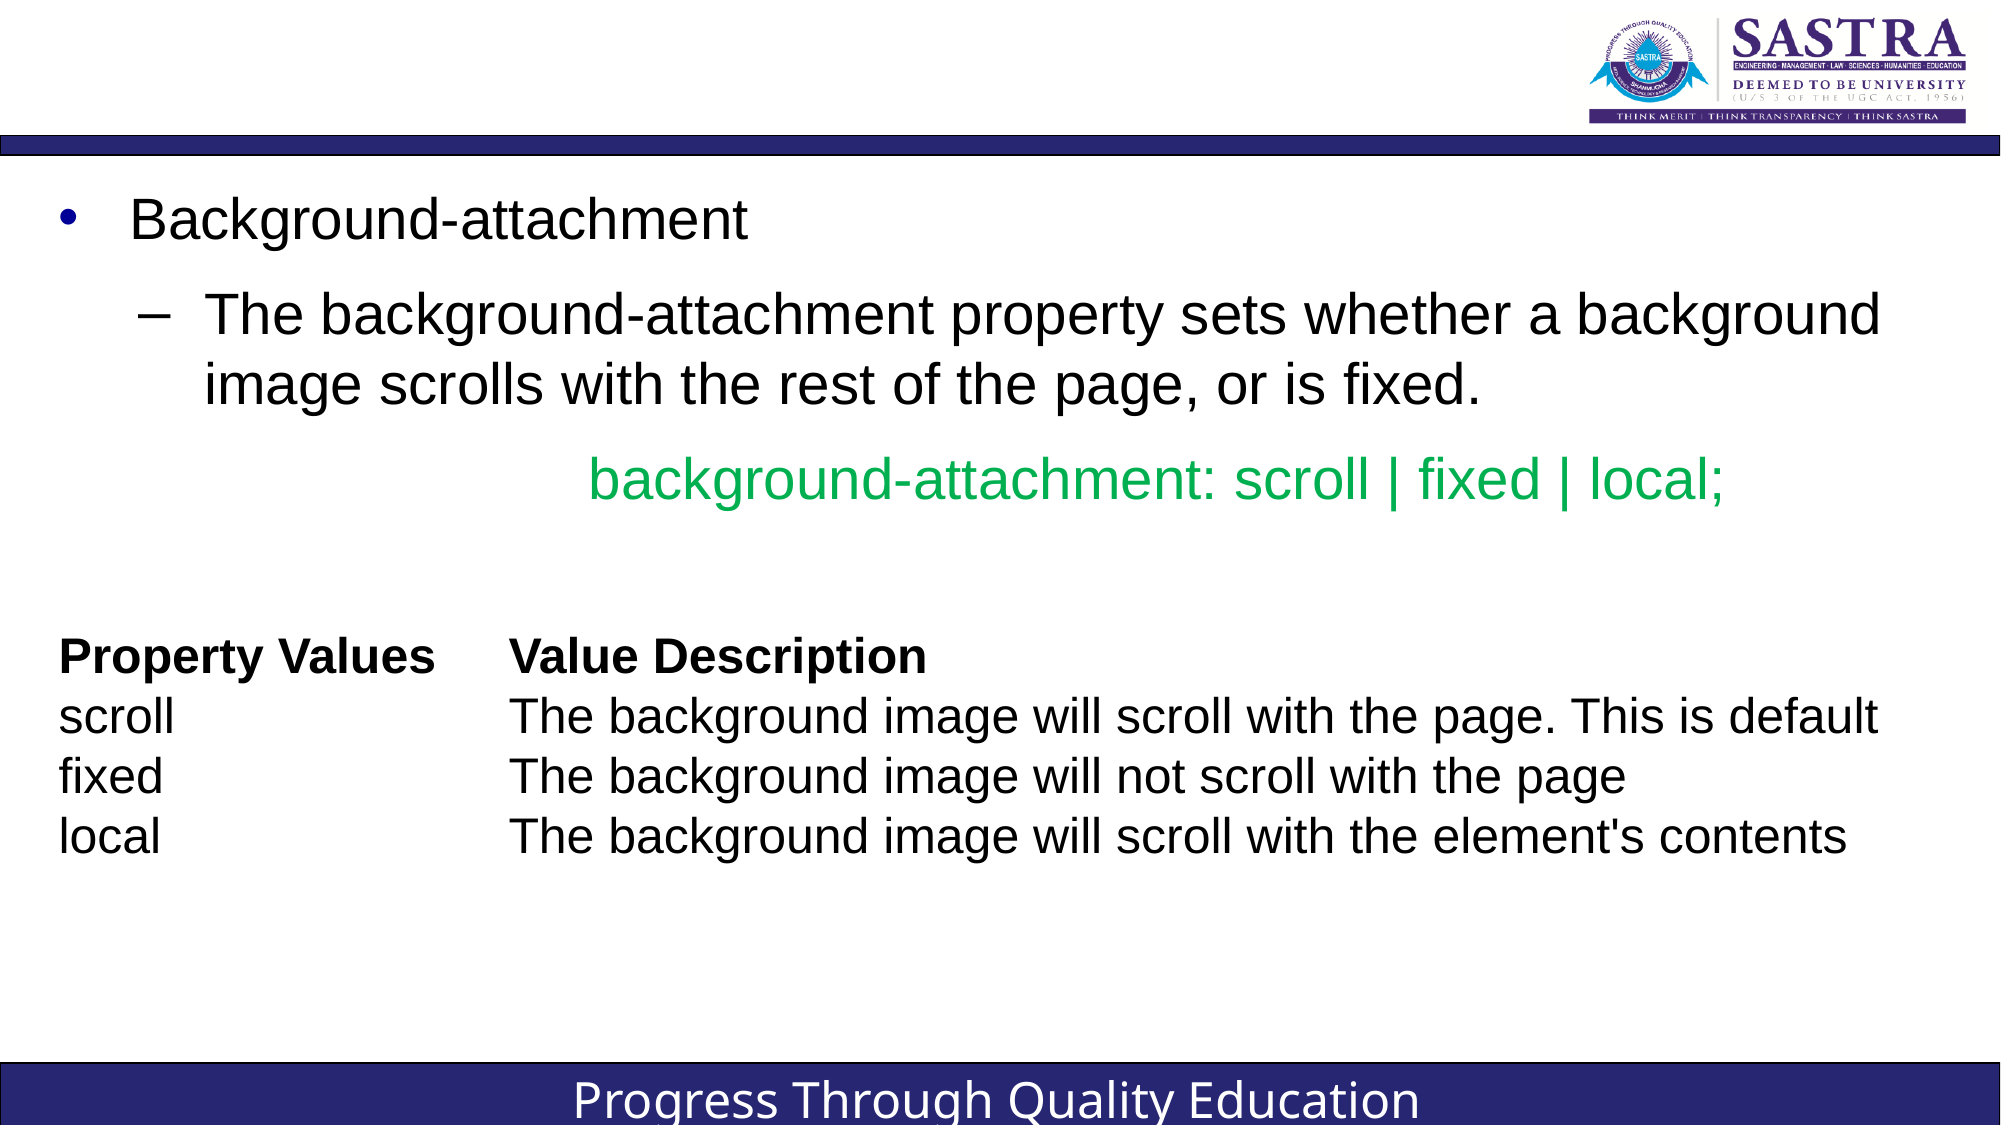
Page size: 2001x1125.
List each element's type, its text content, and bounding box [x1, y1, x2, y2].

picture [1566, 10, 1989, 130]
list Background-attachment The background-attachment property sets whether a background image scrolls with the rest of the page, or is fixed. background-attachment: scroll | fixed | local; Property Values Value Description scroll The background image will scroll with the page. This is default fixed The background image will not scroll with the page local The background image will scroll with the element's contents [37, 172, 1969, 1047]
